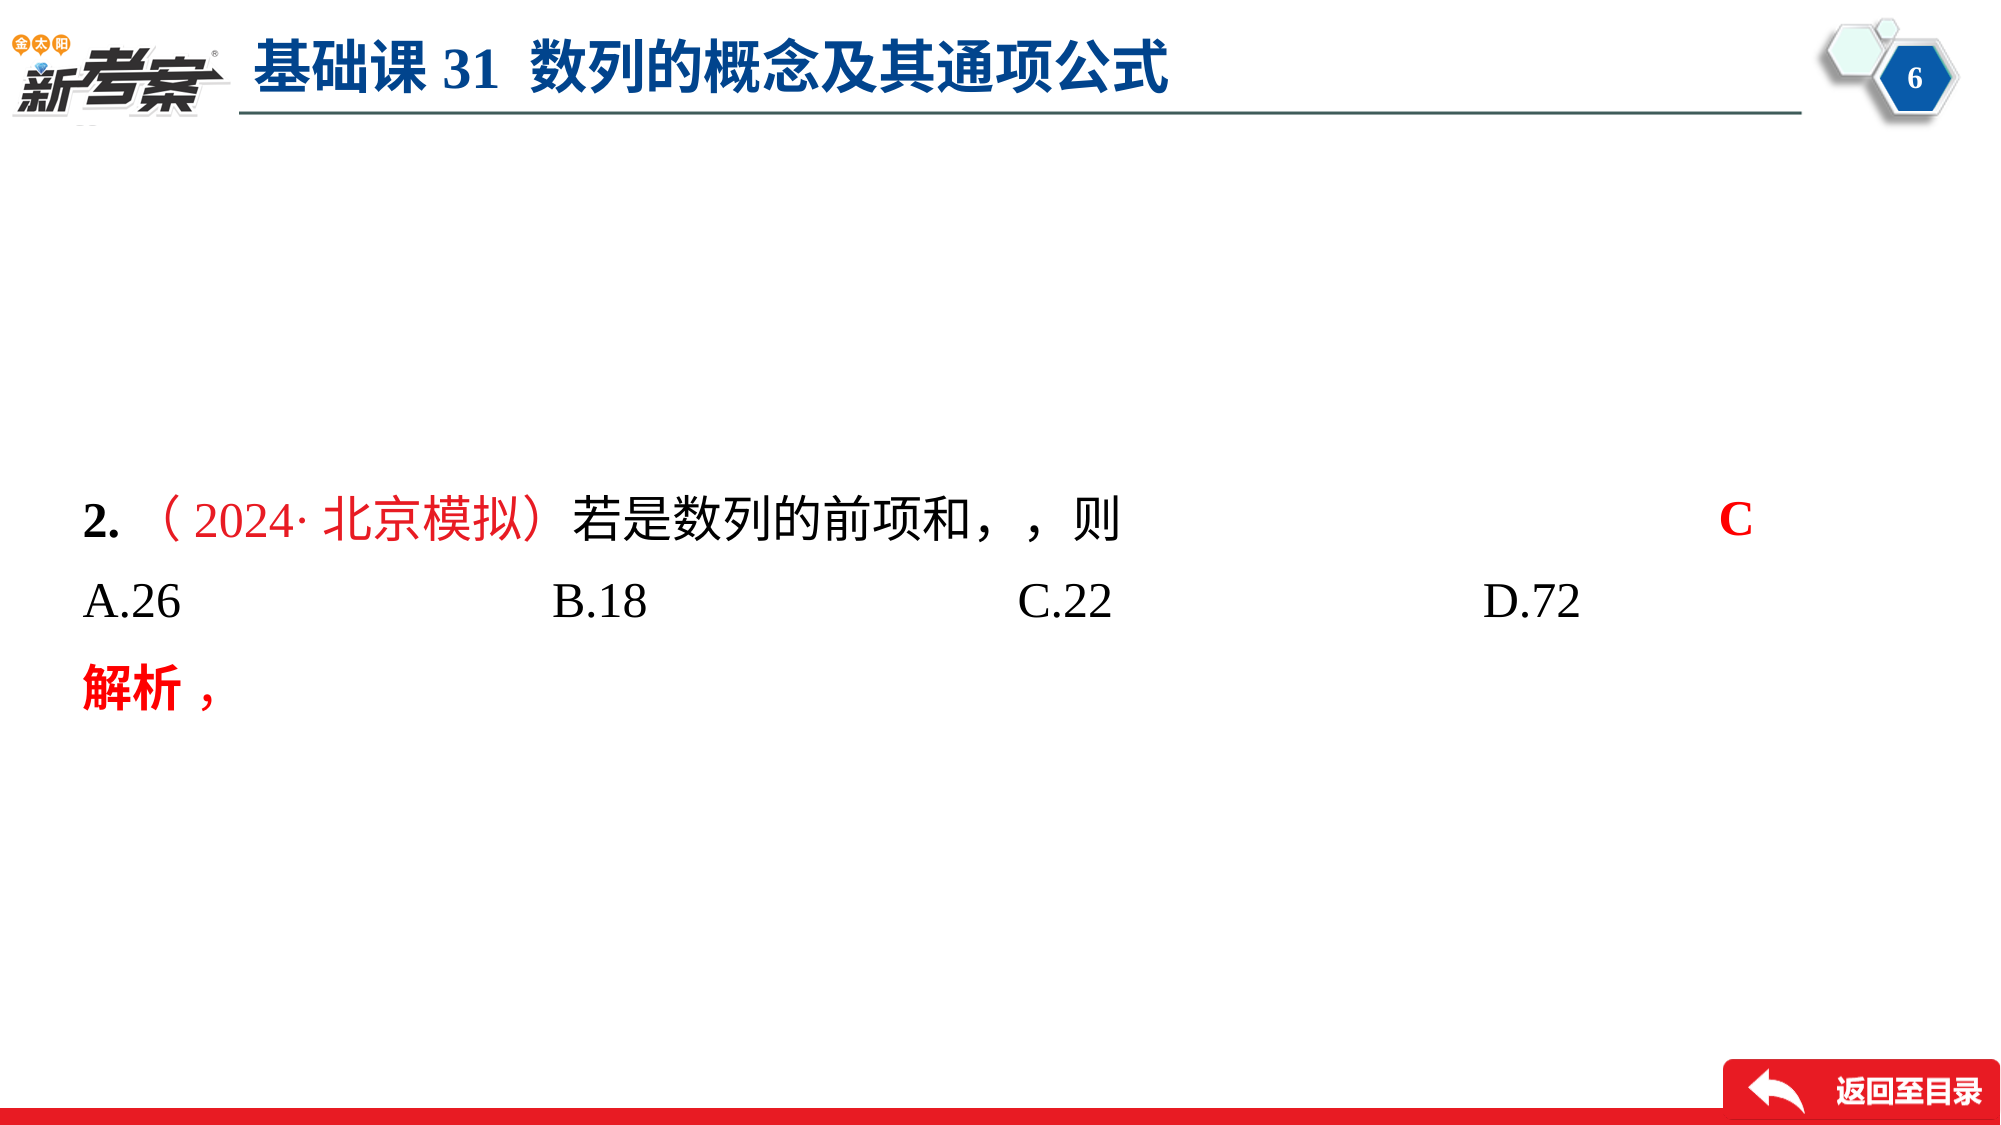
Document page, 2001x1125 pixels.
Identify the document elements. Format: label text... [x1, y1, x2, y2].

text_box A.26 B.18 C.22 D.72 [82, 539, 1917, 618]
text_box C [1700, 458, 1773, 537]
picture [0, 0, 2001, 1125]
